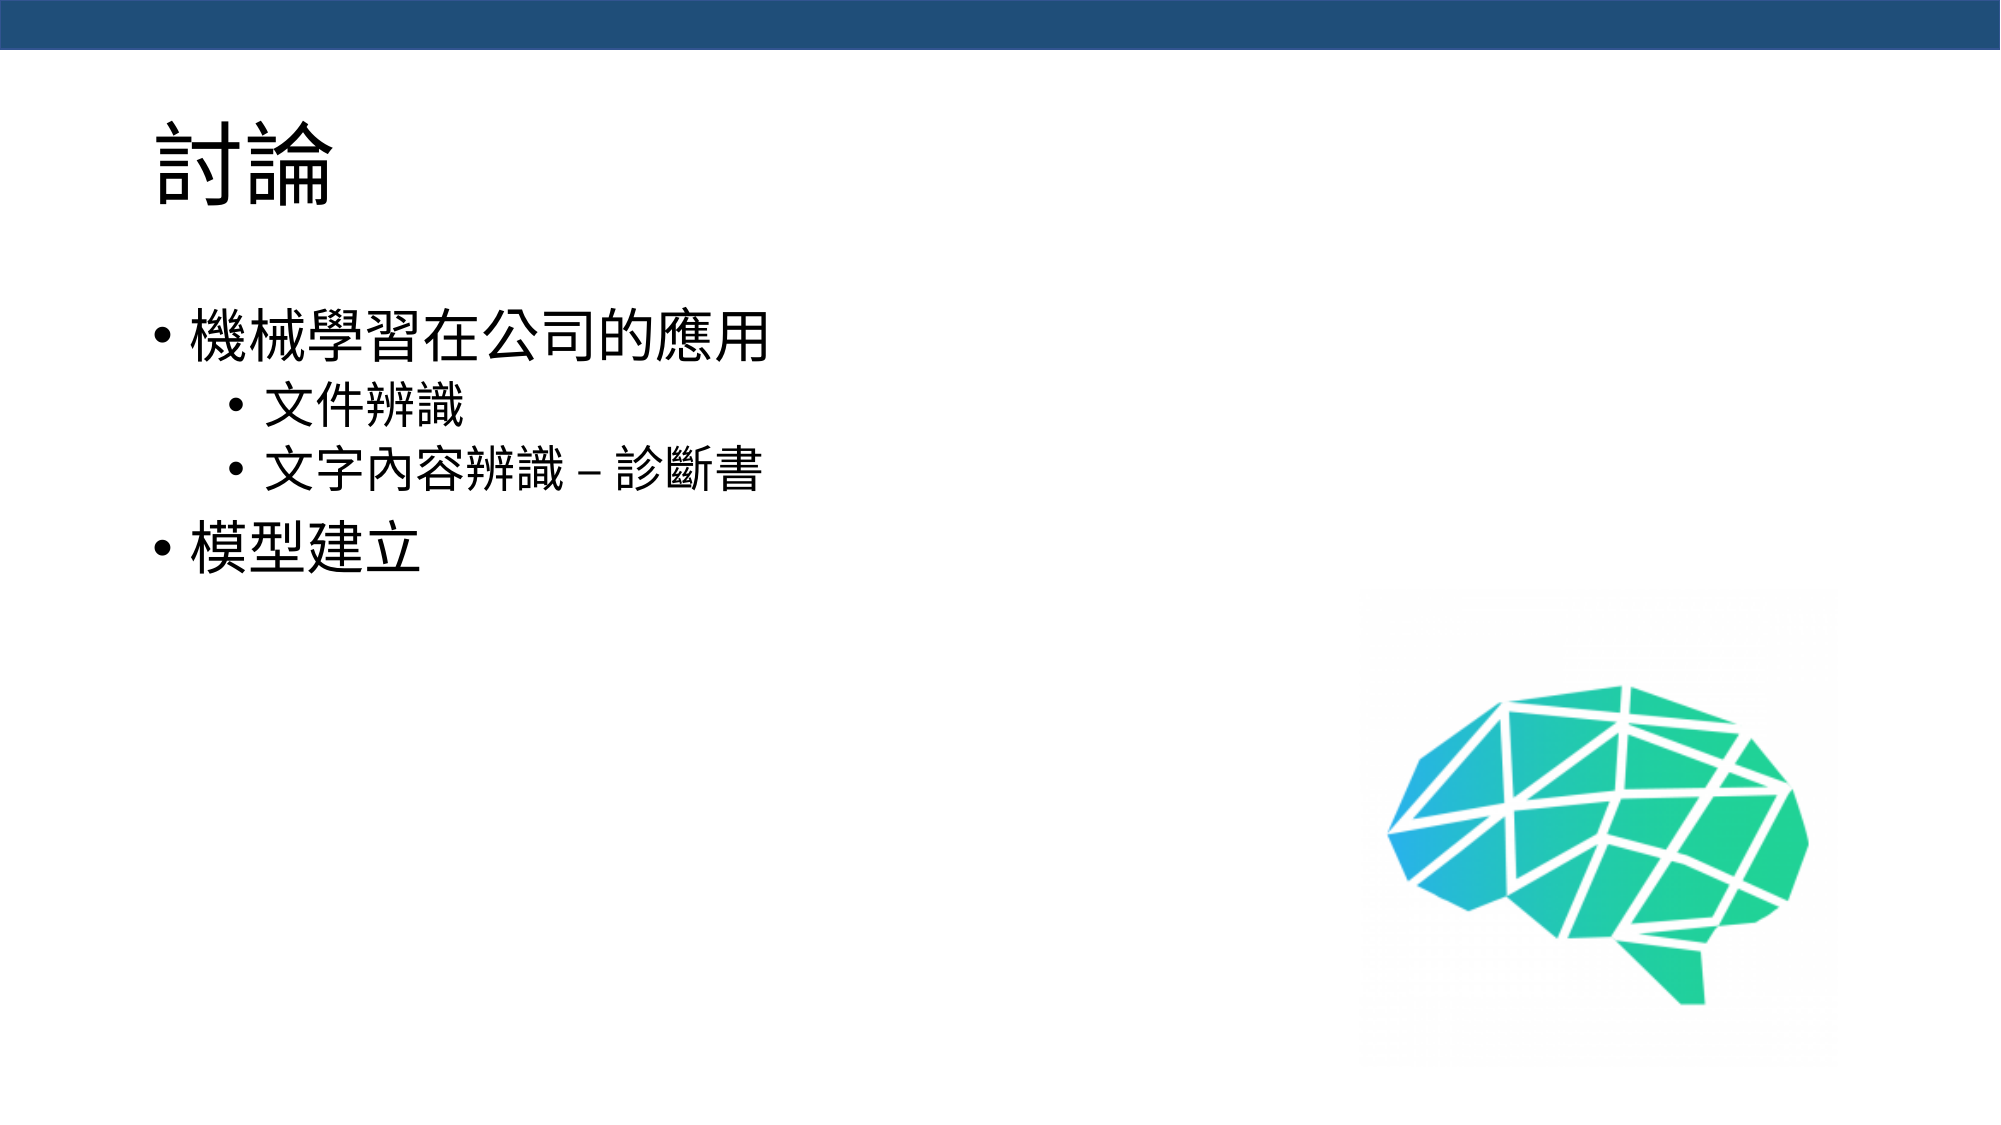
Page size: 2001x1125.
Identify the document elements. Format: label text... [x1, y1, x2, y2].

text_box [0, 0, 2000, 50]
title 討論 [137, 59, 1863, 278]
picture [1359, 588, 1838, 1067]
list 機械學習在公司的應用 文件辨識 文字內容辨識 – 診斷書 模型建立 [137, 299, 1863, 1014]
